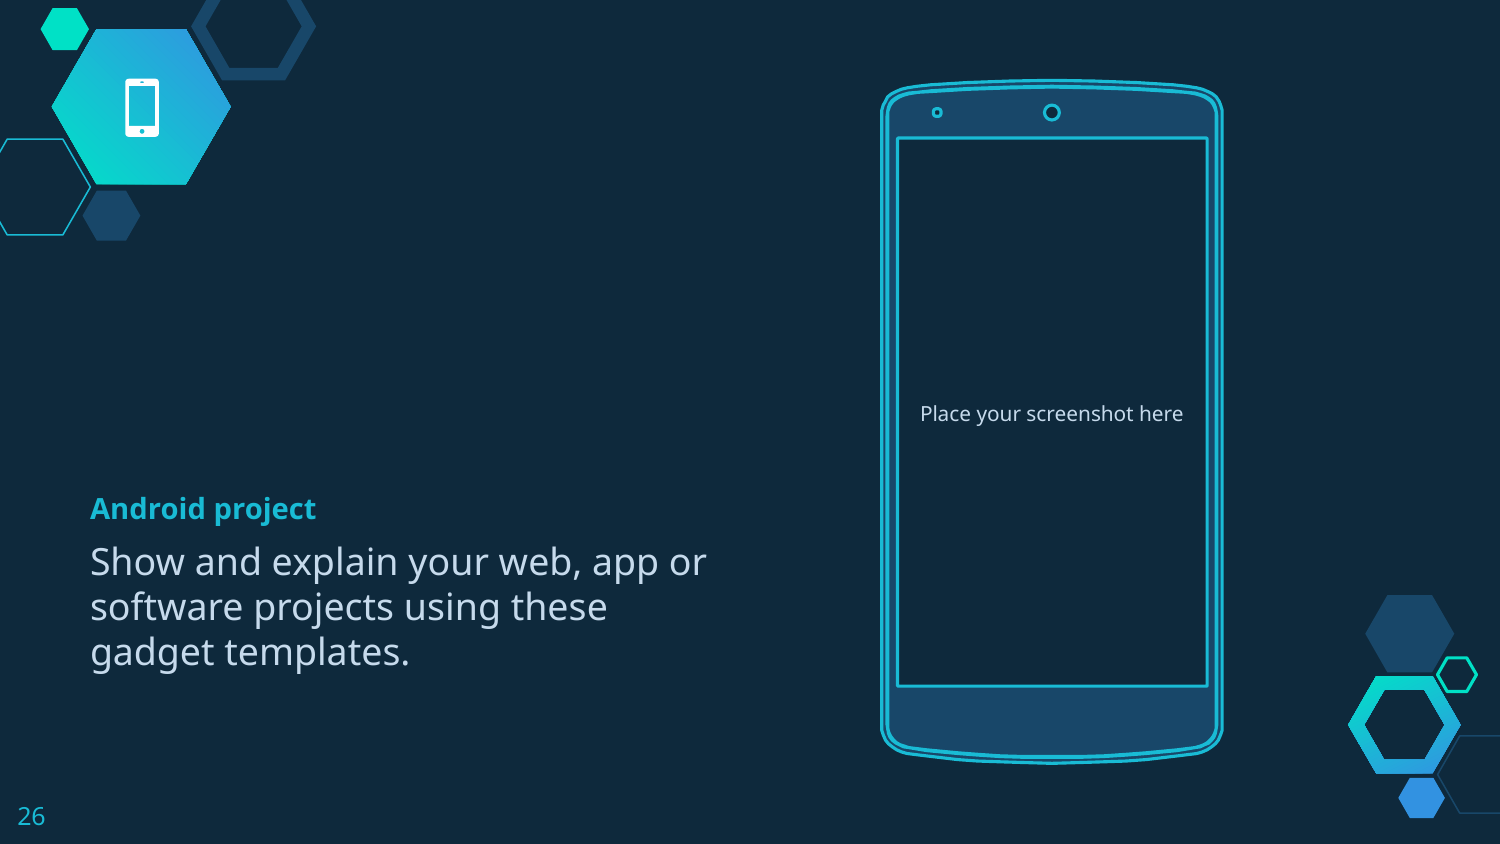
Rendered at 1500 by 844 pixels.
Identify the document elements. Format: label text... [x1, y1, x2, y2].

list Android project Show and explain your web, app or software projects using these gadget templates. [75, 242, 748, 689]
text_box [125, 78, 159, 137]
text_box Place your screenshot here [897, 137, 1207, 689]
text_box [881, 80, 1223, 764]
slide_number 26 [2, 785, 93, 844]
